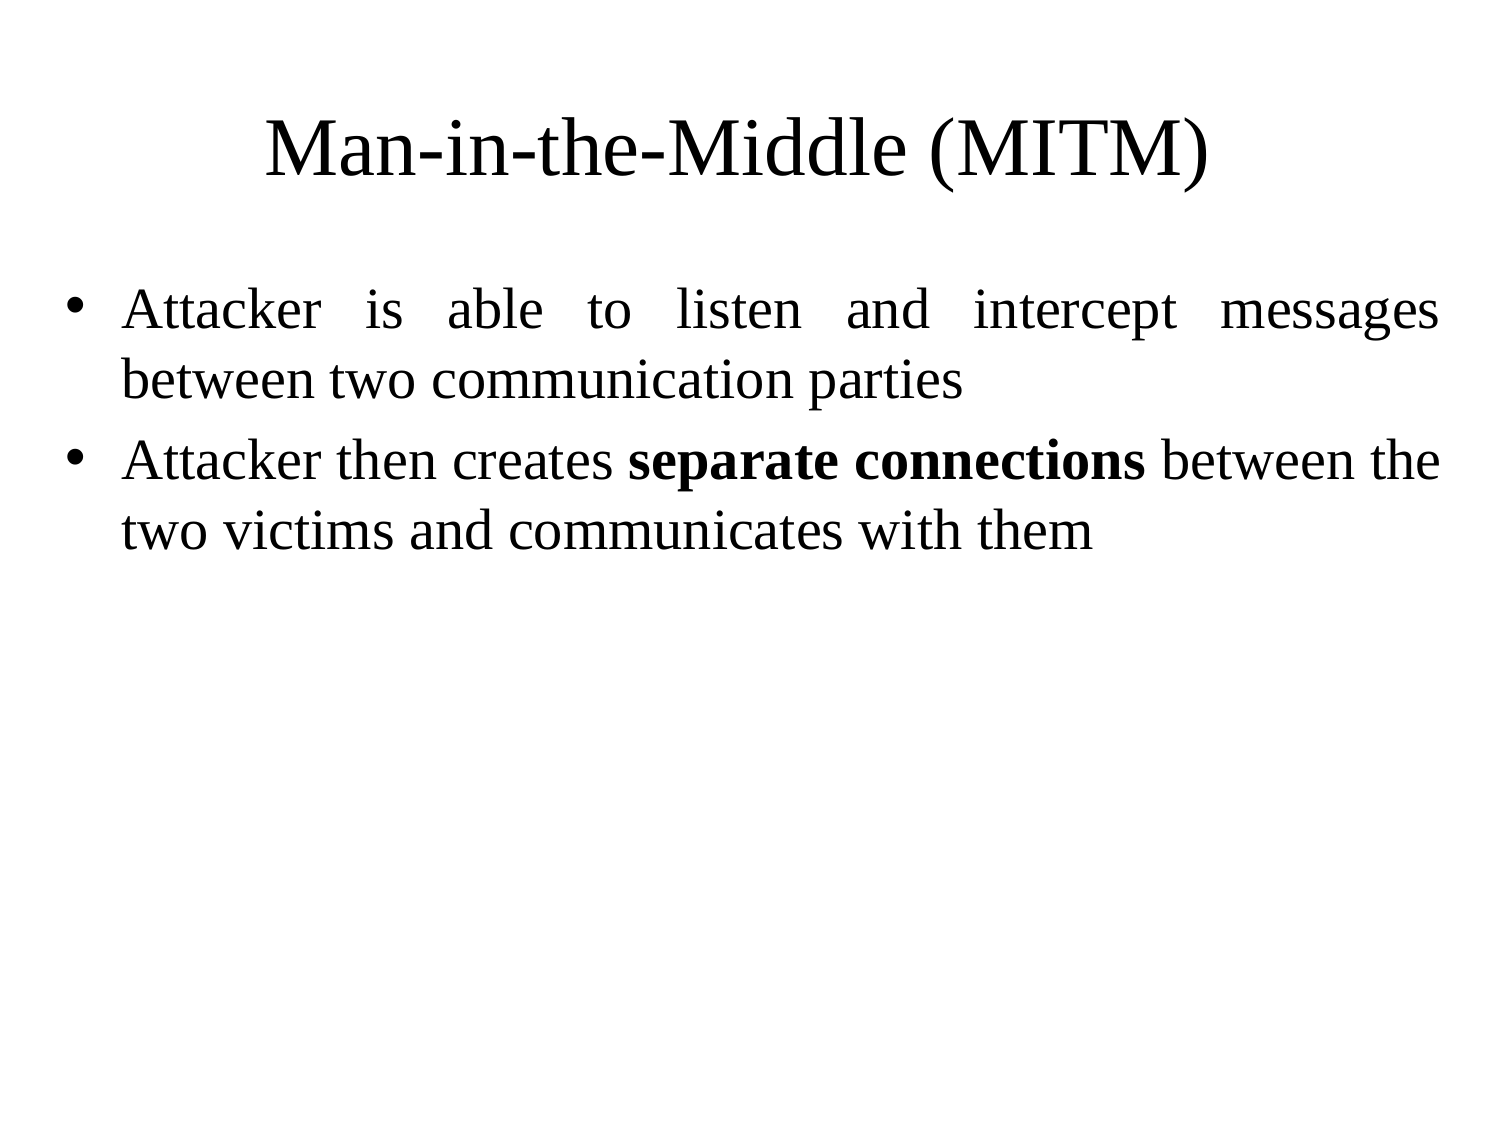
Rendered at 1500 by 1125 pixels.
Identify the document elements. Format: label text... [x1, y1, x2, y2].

list Attacker is able to listen and intercept messages between two communication parties Attacker then creates separate connections between the two victims and communicates with them [50, 262, 1457, 938]
title Man-in-the-Middle (MITM) [75, 45, 1425, 233]
